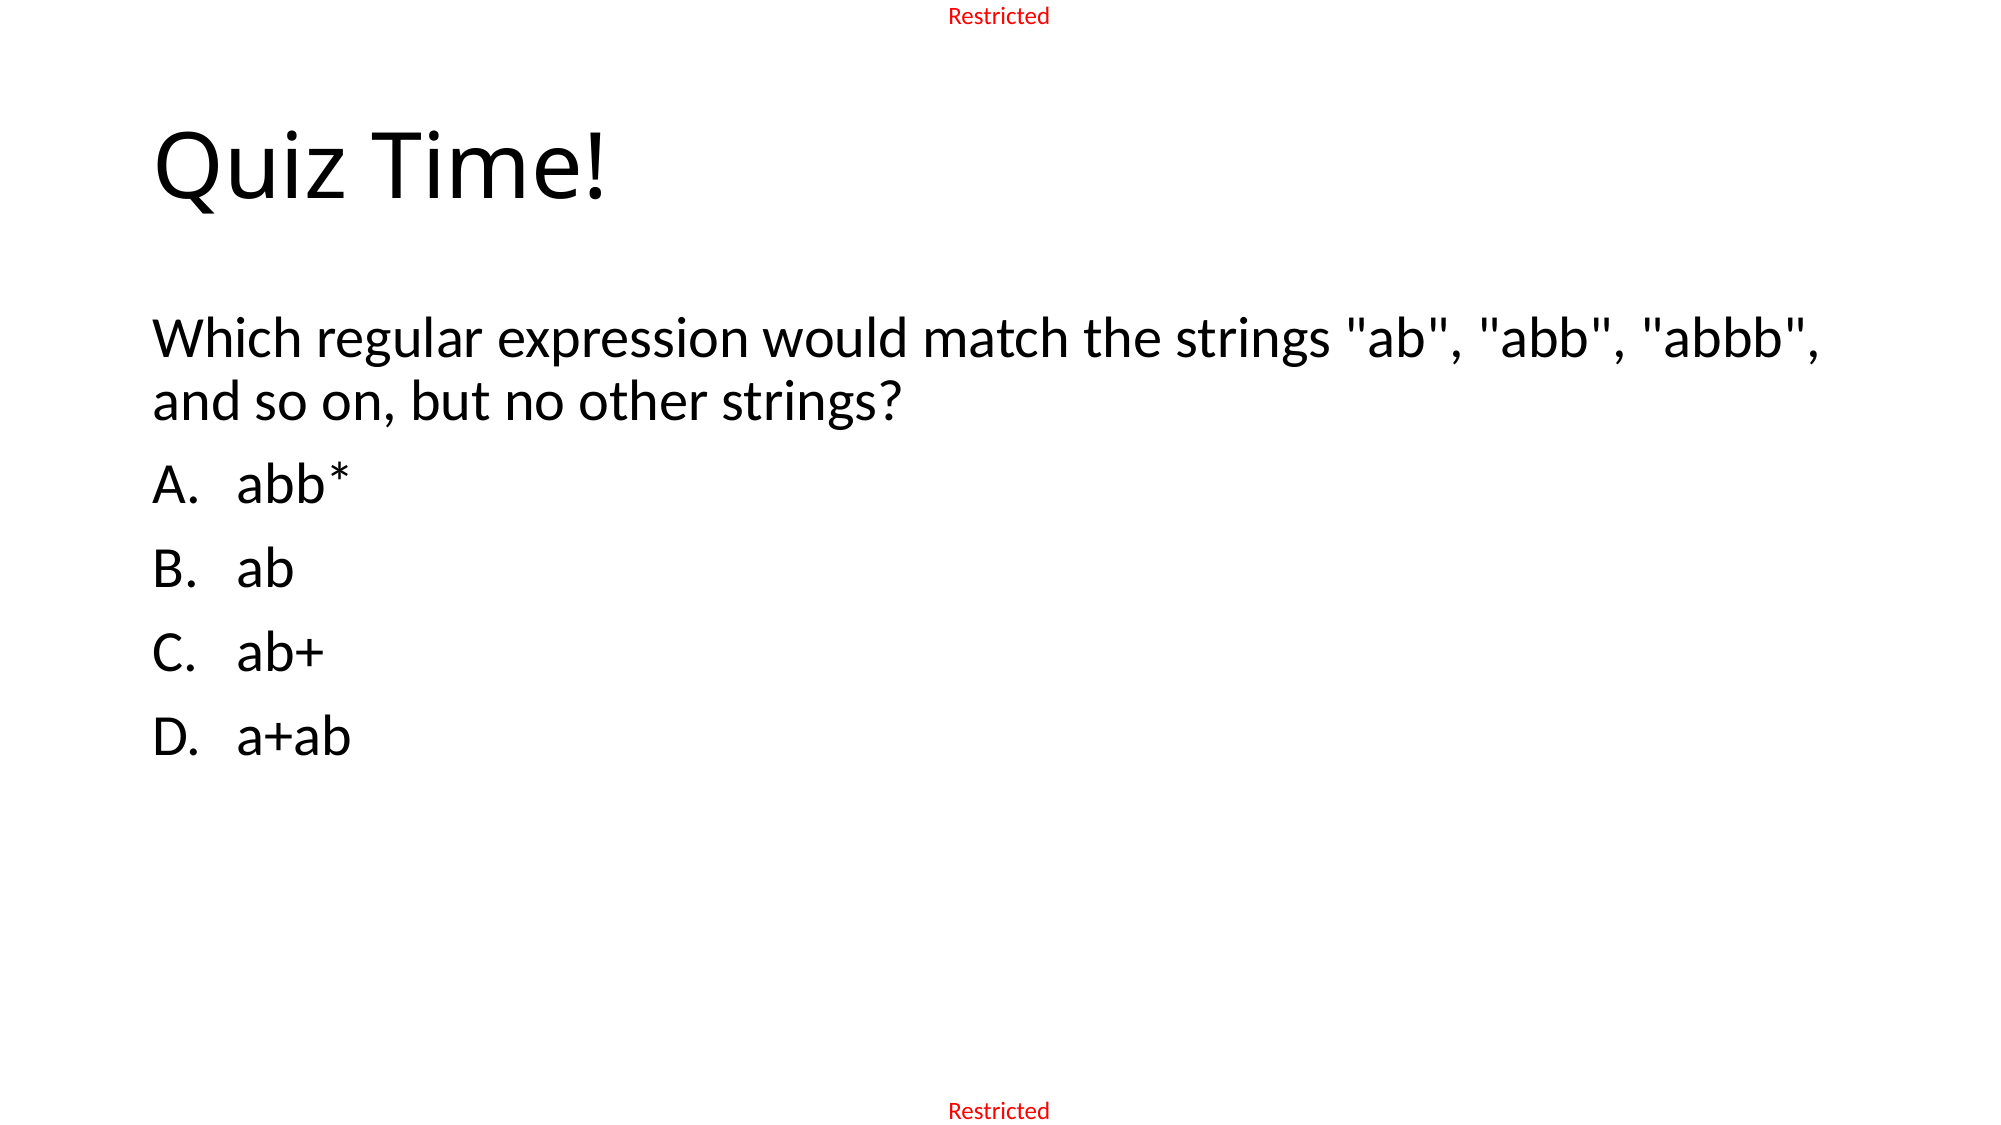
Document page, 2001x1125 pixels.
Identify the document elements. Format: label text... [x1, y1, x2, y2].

list Which regular expression would match the strings "ab", "abb", "abbb", and so on, but no other strings? abb* ab ab+ a+ab [137, 299, 1863, 1014]
title Quiz Time! [137, 59, 1863, 278]
